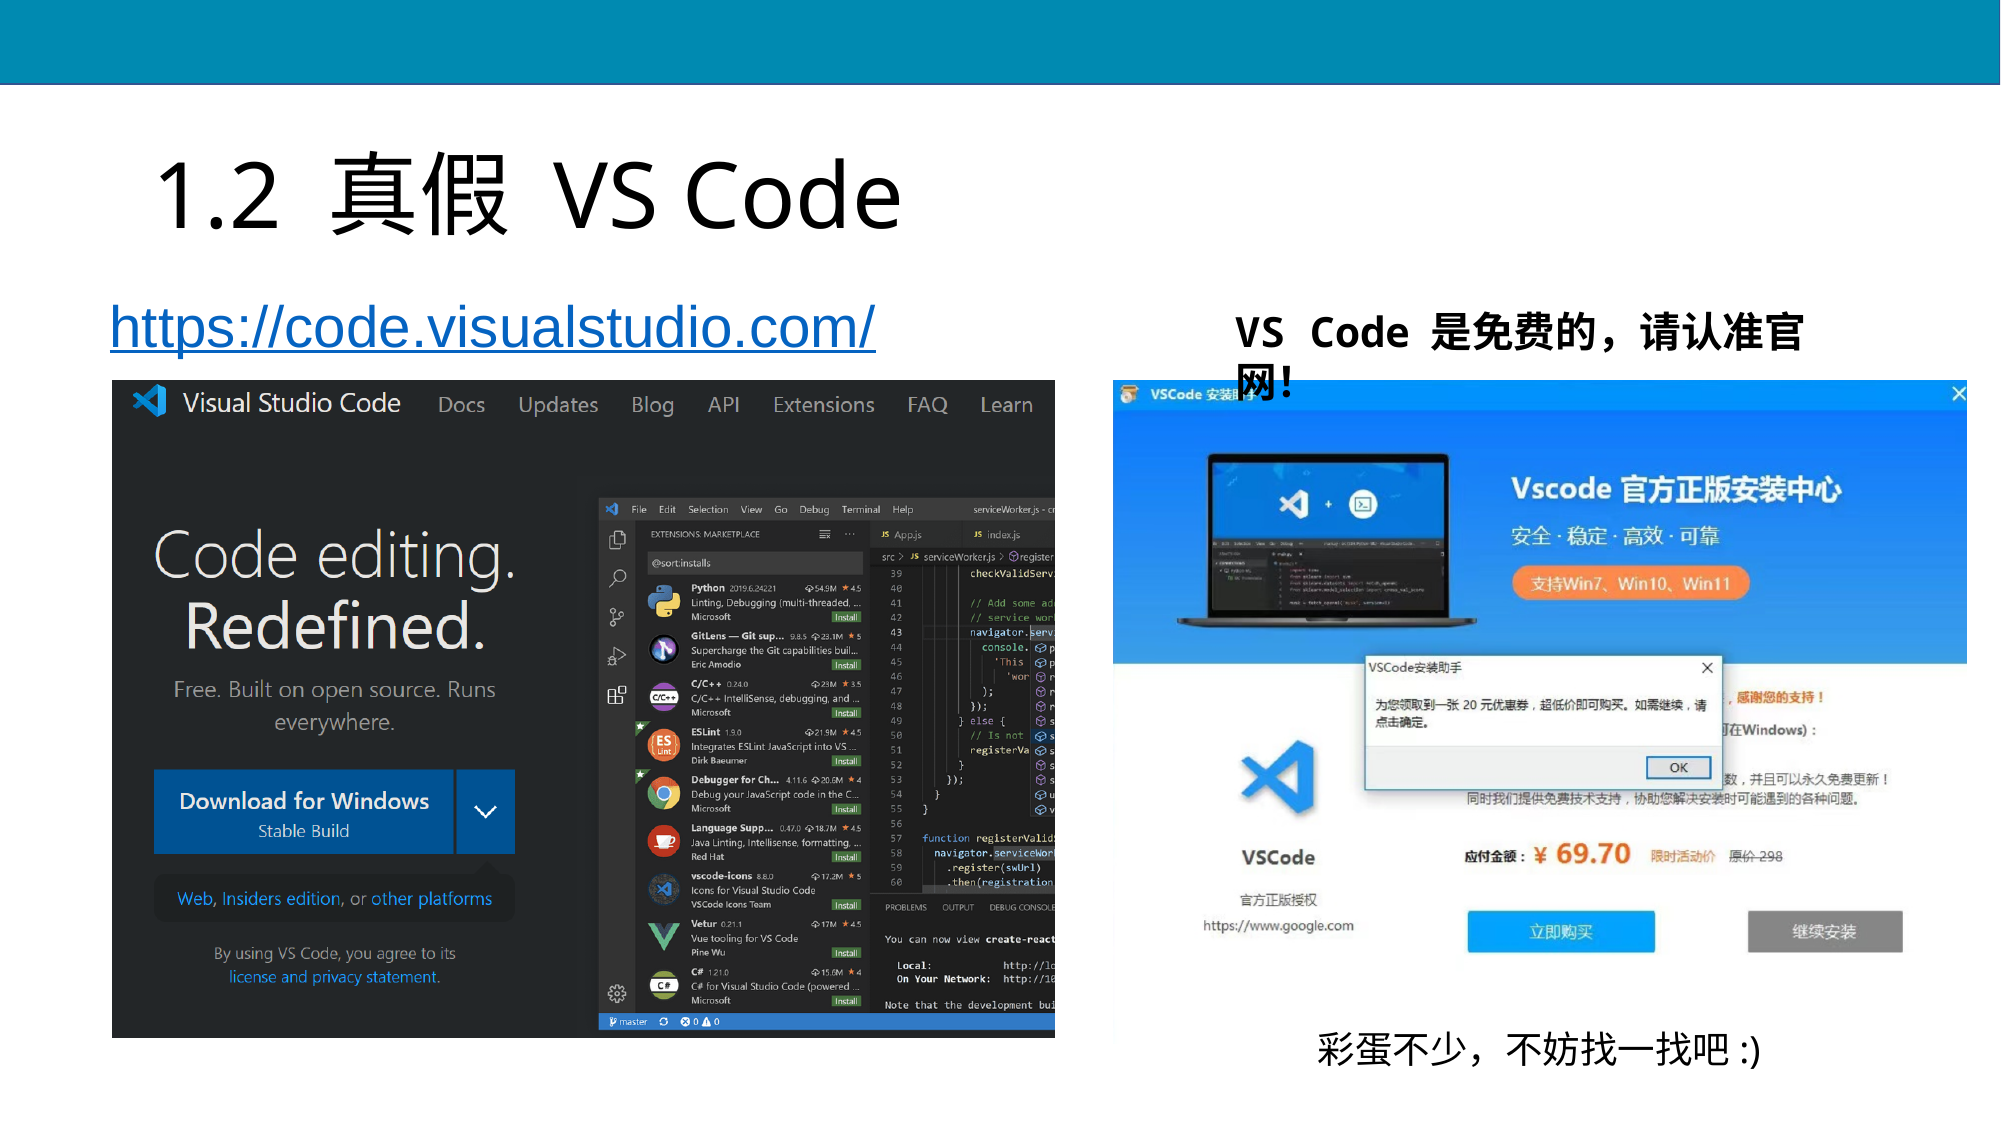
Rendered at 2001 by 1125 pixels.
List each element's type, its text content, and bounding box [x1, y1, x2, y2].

picture [112, 380, 1055, 1038]
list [1113, 380, 1967, 1044]
text_box VS Code 是免费的，请认准官网！ [1220, 297, 1859, 380]
title 1.2 真假 VS Code [137, 115, 1863, 282]
text_box 彩蛋不少，不妨找一找吧:) [1303, 1044, 1776, 1079]
list https://code.visualstudio.com/ [94, 289, 1820, 469]
